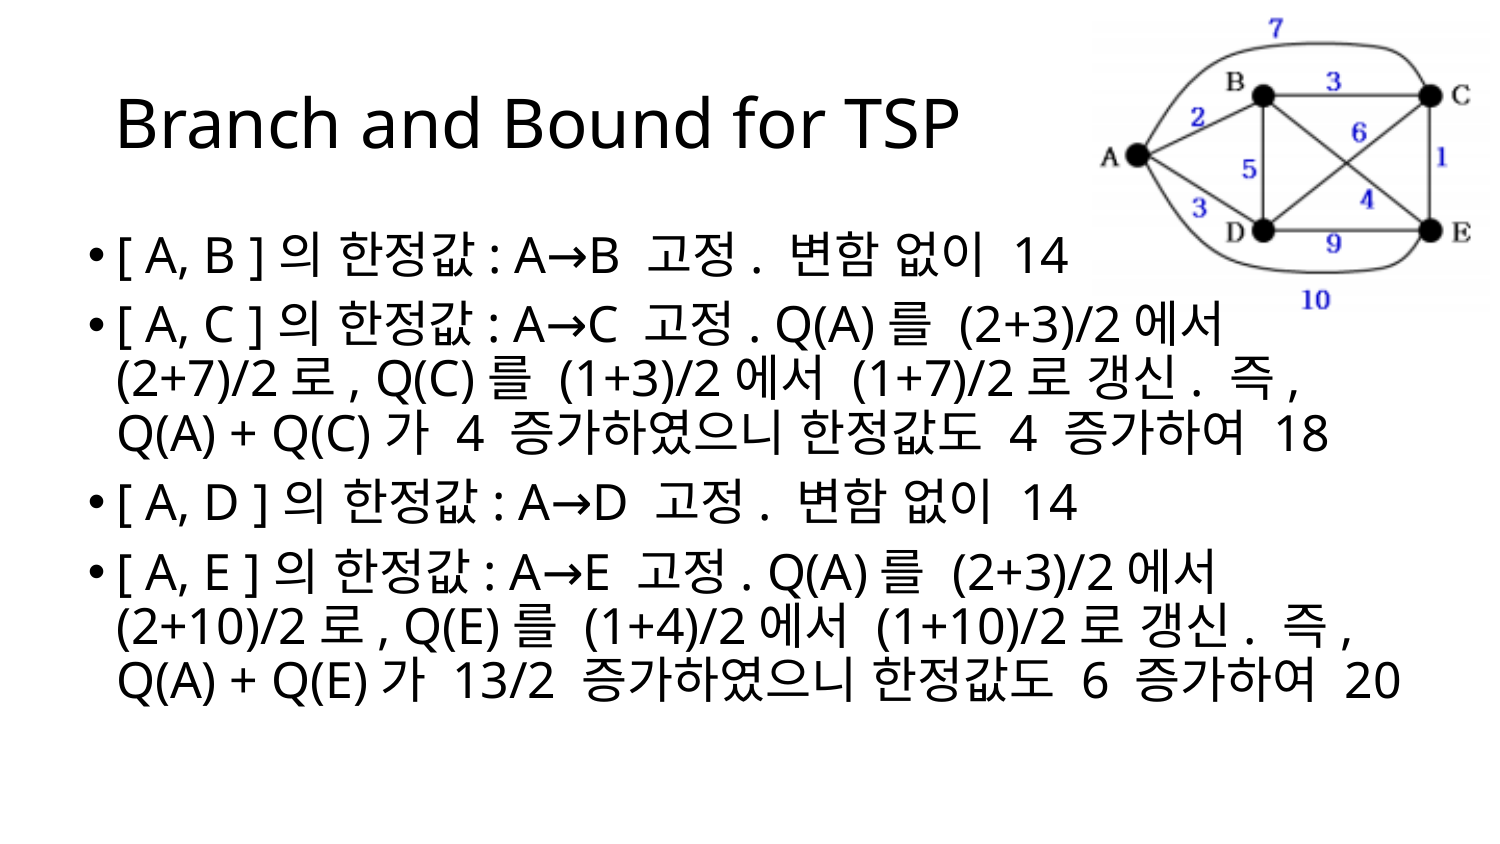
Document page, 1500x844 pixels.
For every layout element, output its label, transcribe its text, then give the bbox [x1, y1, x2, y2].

picture [1092, 8, 1496, 316]
list [ A, B ]의 한정값: A→B 고정. 변함 없이 14 [ A, C ]의 한정값: A→C 고정. Q(A)를 (2+3)/2에서 (2+7)/2로, Q(C)를 (1+3)/2에서 (1+7)/2로 갱신. 즉, Q(A) + Q(C)가 4 증가하였으니 한정값도 4 증가하여 18 [ A, D ]의 한정값: A→D 고정. 변함 없이 14 [ A, E ]의 한정값: A→E 고정. Q(A)를 (2+3)/2에서 (2+10)/2로, Q(E)를 (1+4)/2에서 (1+10)/2로 갱신. 즉, Q(A) + Q(E)가 13/2 증가하였으니 한정값도 6 증가하여 20 [76, 224, 1424, 760]
title Branch and Bound for TSP [103, 44, 1092, 208]
